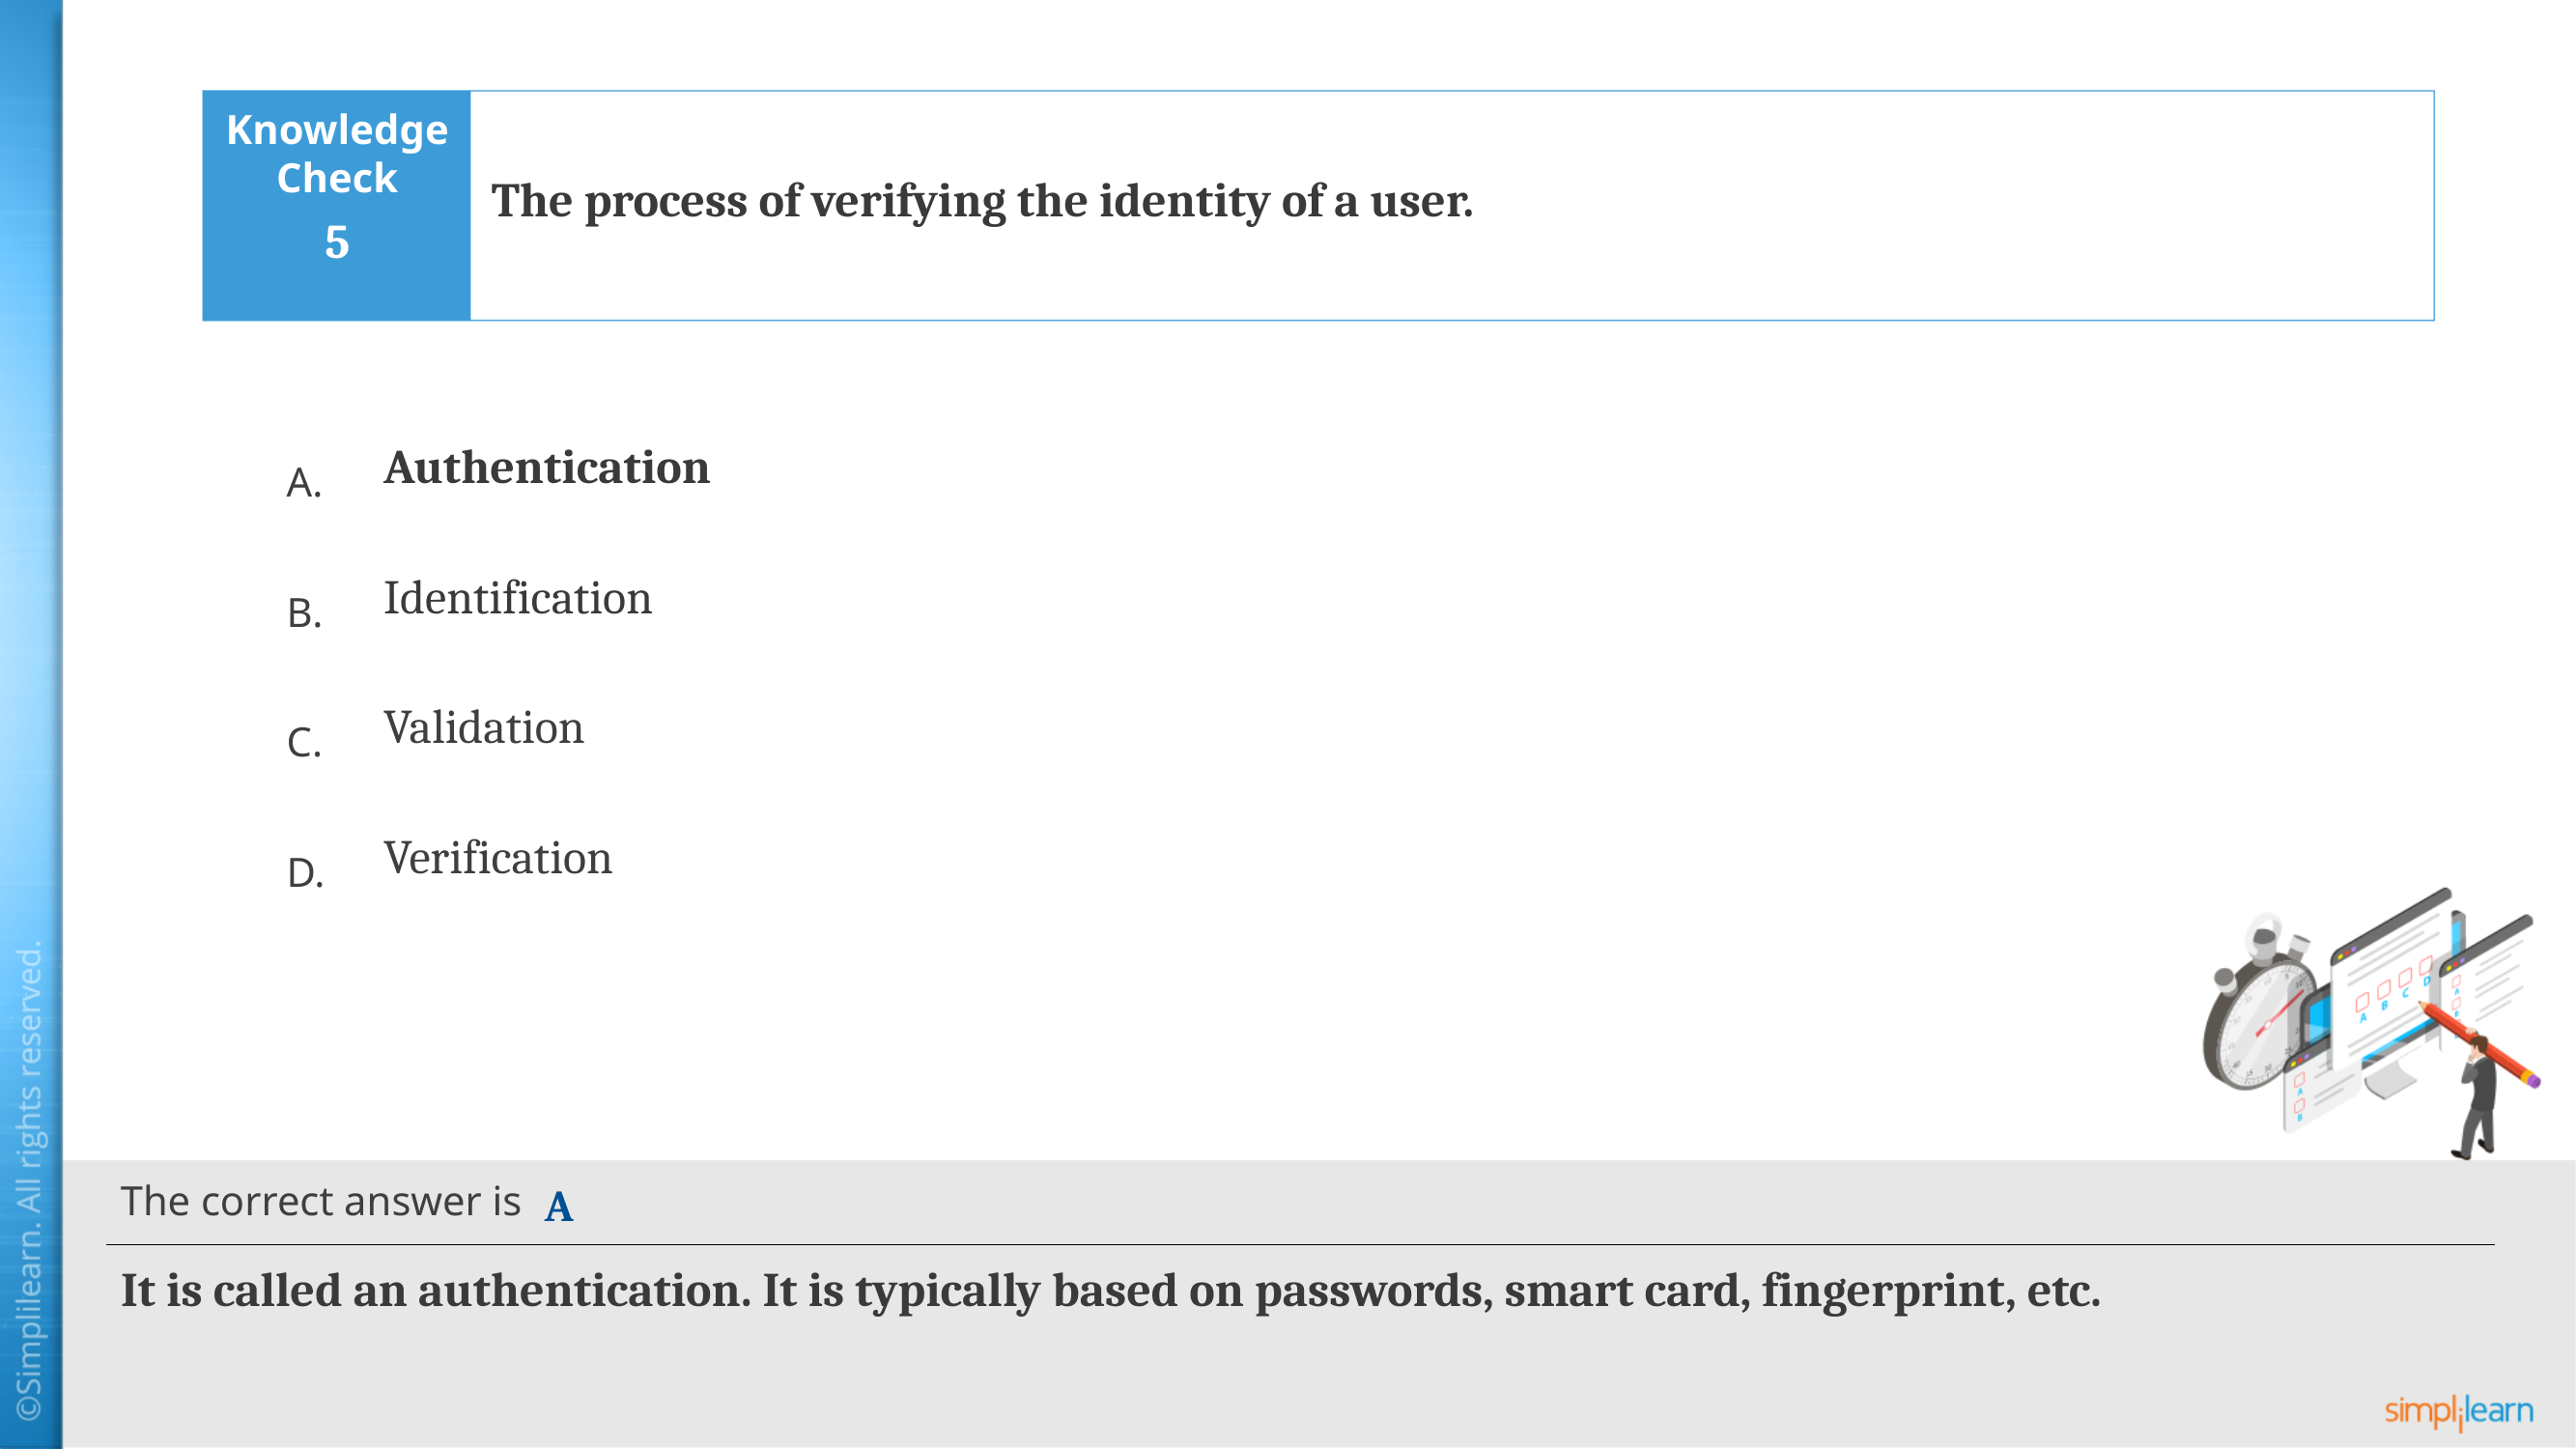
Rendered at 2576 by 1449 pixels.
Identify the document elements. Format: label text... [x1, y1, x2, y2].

text_box The process of verifying the identity of a user. [477, 88, 2430, 315]
text_box Validation [369, 701, 2152, 813]
list A [530, 1167, 1961, 1232]
list It is called an authentication. It is typically based on passwords, smart card, fingerprint, etc. [105, 1257, 2514, 1416]
text_box Authentication [369, 441, 2152, 554]
text_box Verification [369, 832, 2152, 944]
text_box Identification [369, 572, 2152, 684]
picture [0, 0, 2576, 1449]
list 5 [203, 203, 472, 310]
